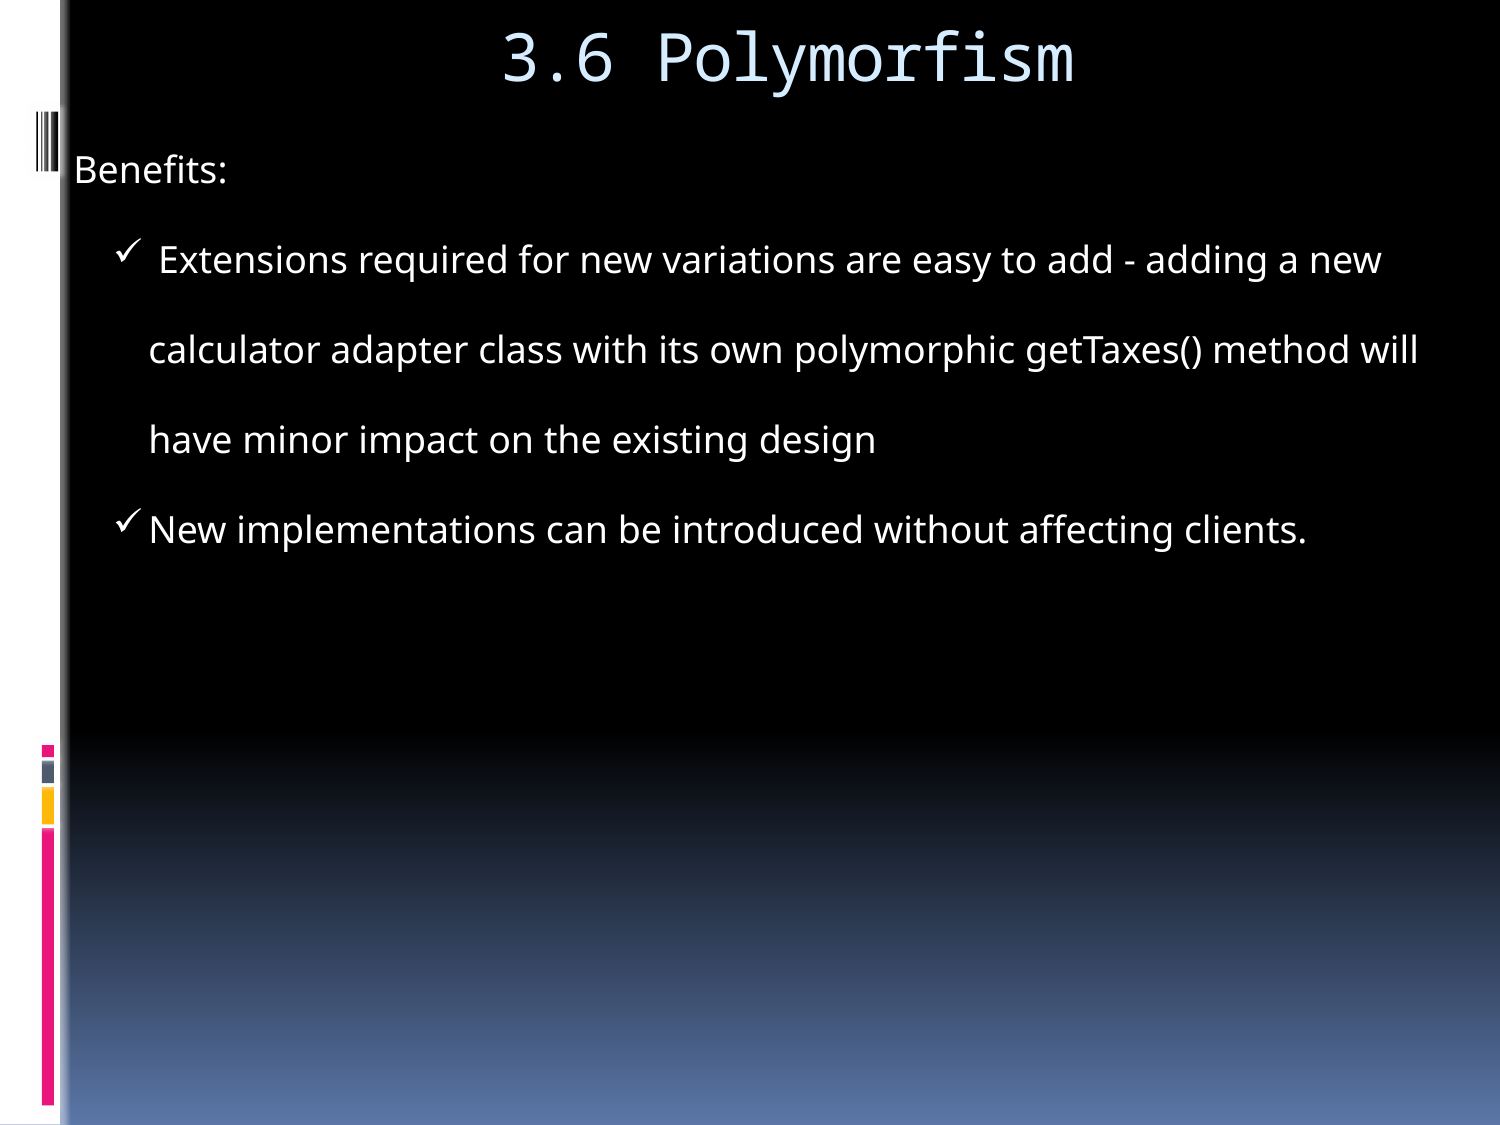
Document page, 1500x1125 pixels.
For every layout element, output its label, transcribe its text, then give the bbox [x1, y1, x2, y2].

title 3.6 Polymorfism [150, 7, 1425, 93]
text_box Benefits: Extensions required for new variations are easy to add - adding a new calculator adapter class with its own polymorphic getTaxes() method will have minor impact on the existing design New implementations can be introduced without affecting clients. [58, 93, 1494, 559]
